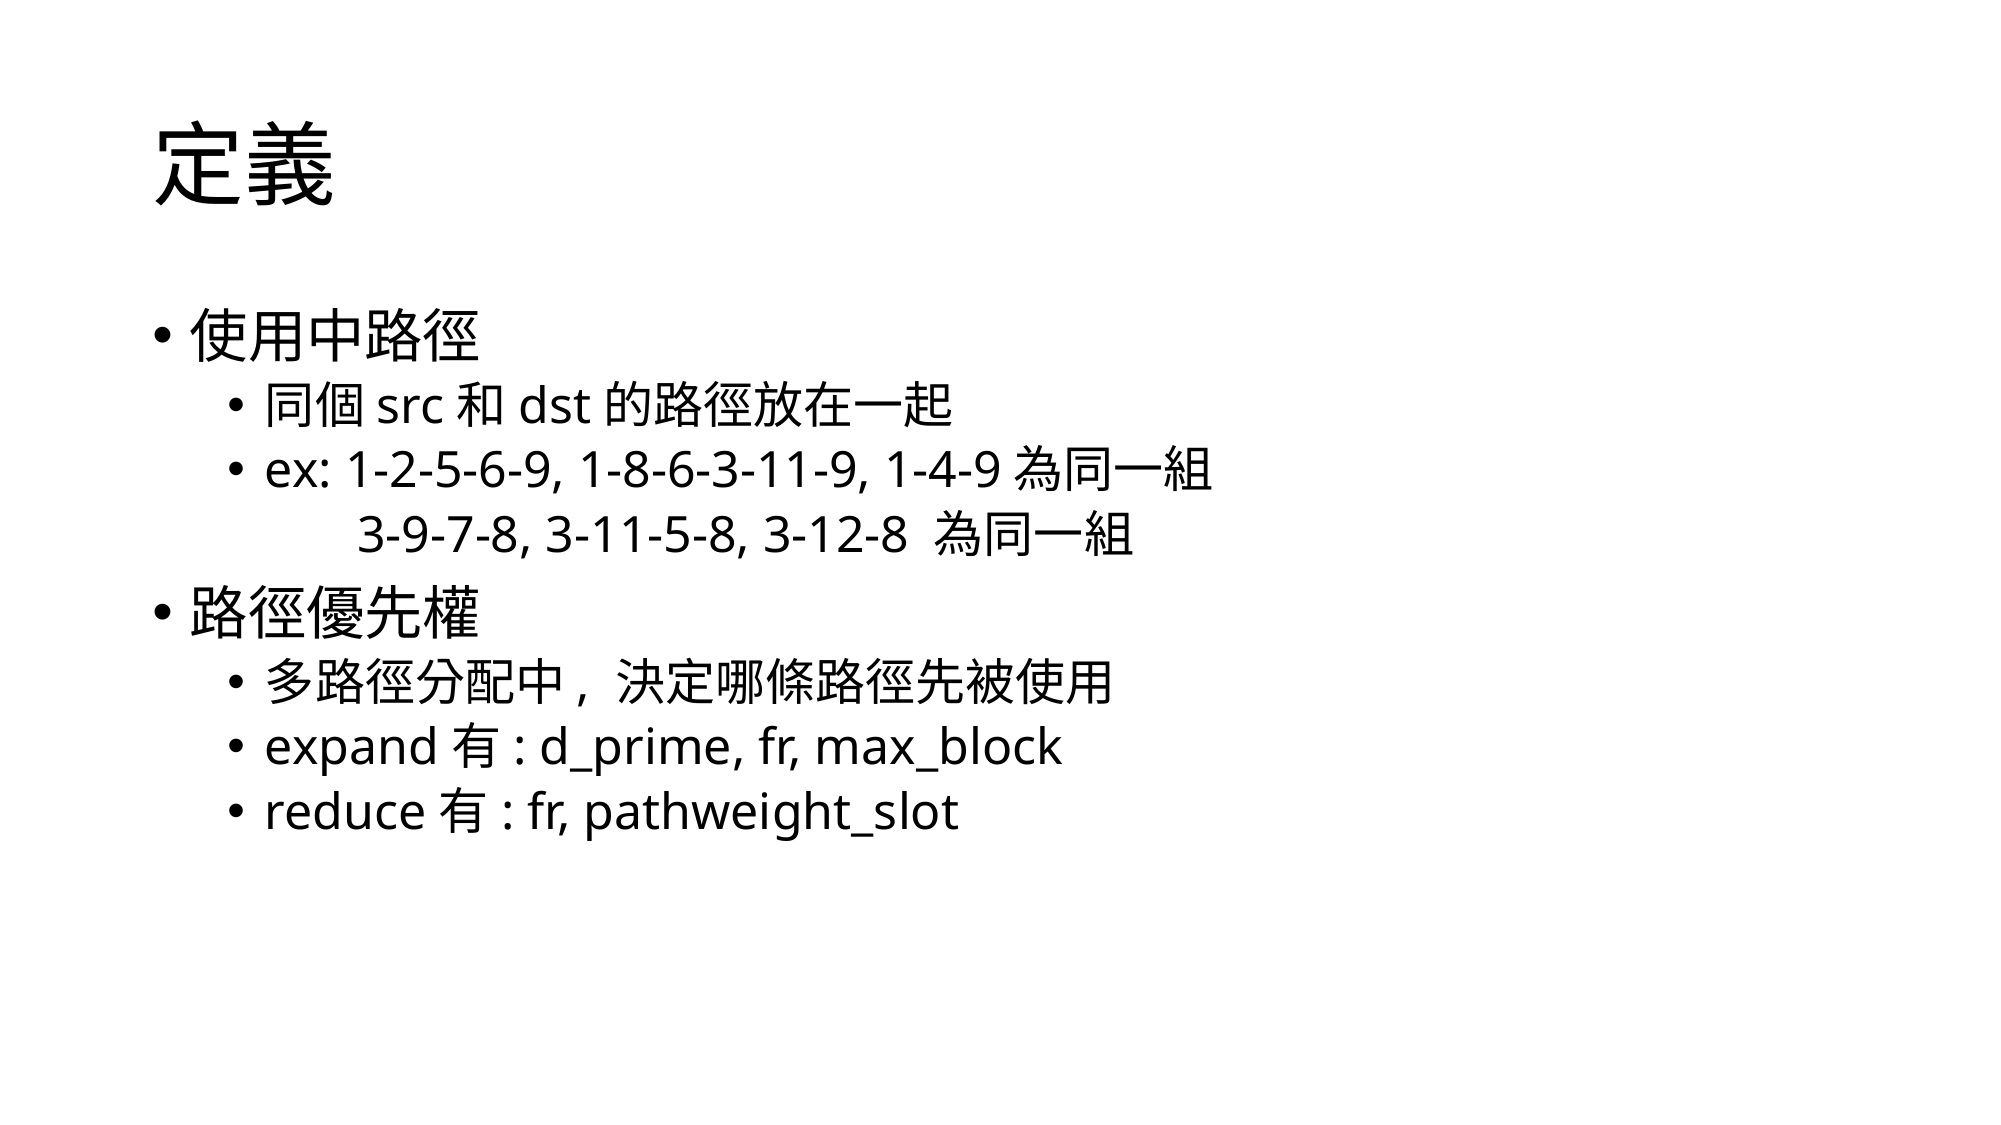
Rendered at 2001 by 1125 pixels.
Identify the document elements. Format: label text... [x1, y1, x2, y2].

title 定義 [137, 59, 1863, 278]
list 使用中路徑 同個src和dst的路徑放在一起 ex: 1-2-5-6-9, 1-8-6-3-11-9, 1-4-9為同一組 3-9-7-8, 3-11-5-8, 3-12-8 為同一組 路徑優先權 多路徑分配中, 決定哪條路徑先被使用 expand有: d_prime, fr, max_block reduce有: fr, pathweight_slot [137, 299, 1863, 1014]
